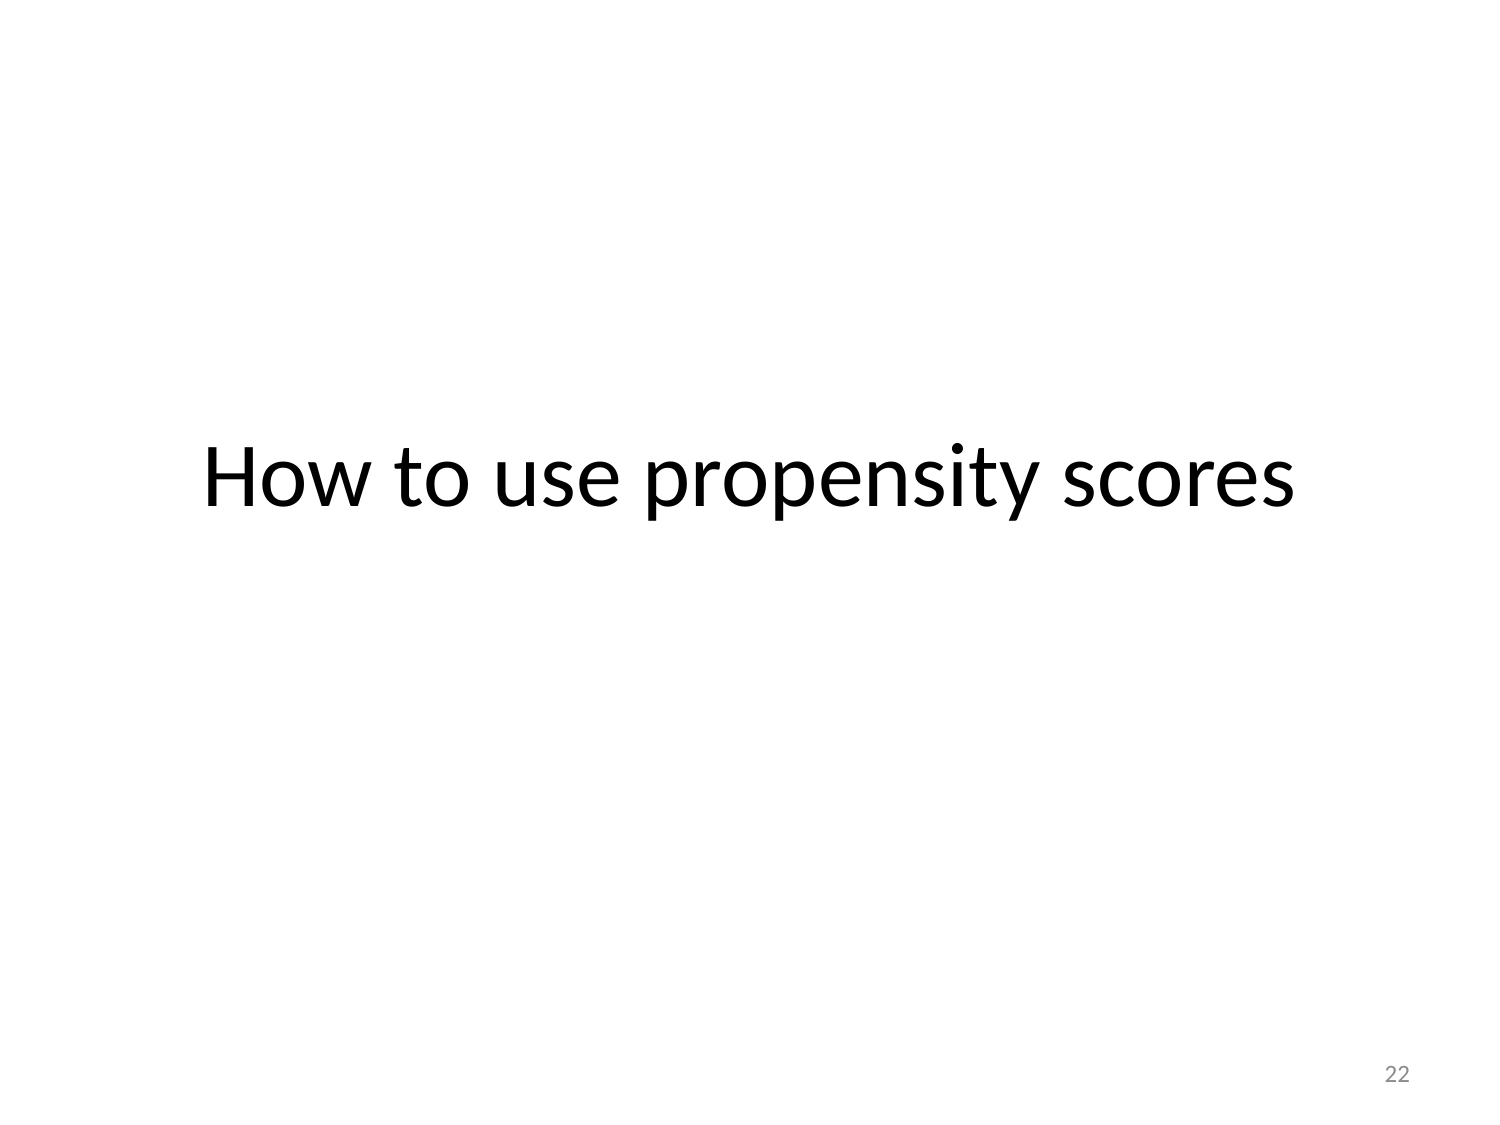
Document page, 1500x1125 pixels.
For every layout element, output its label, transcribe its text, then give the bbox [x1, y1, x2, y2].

title How to use propensity scores [112, 349, 1388, 591]
slide_number 22 [1074, 1042, 1425, 1103]
